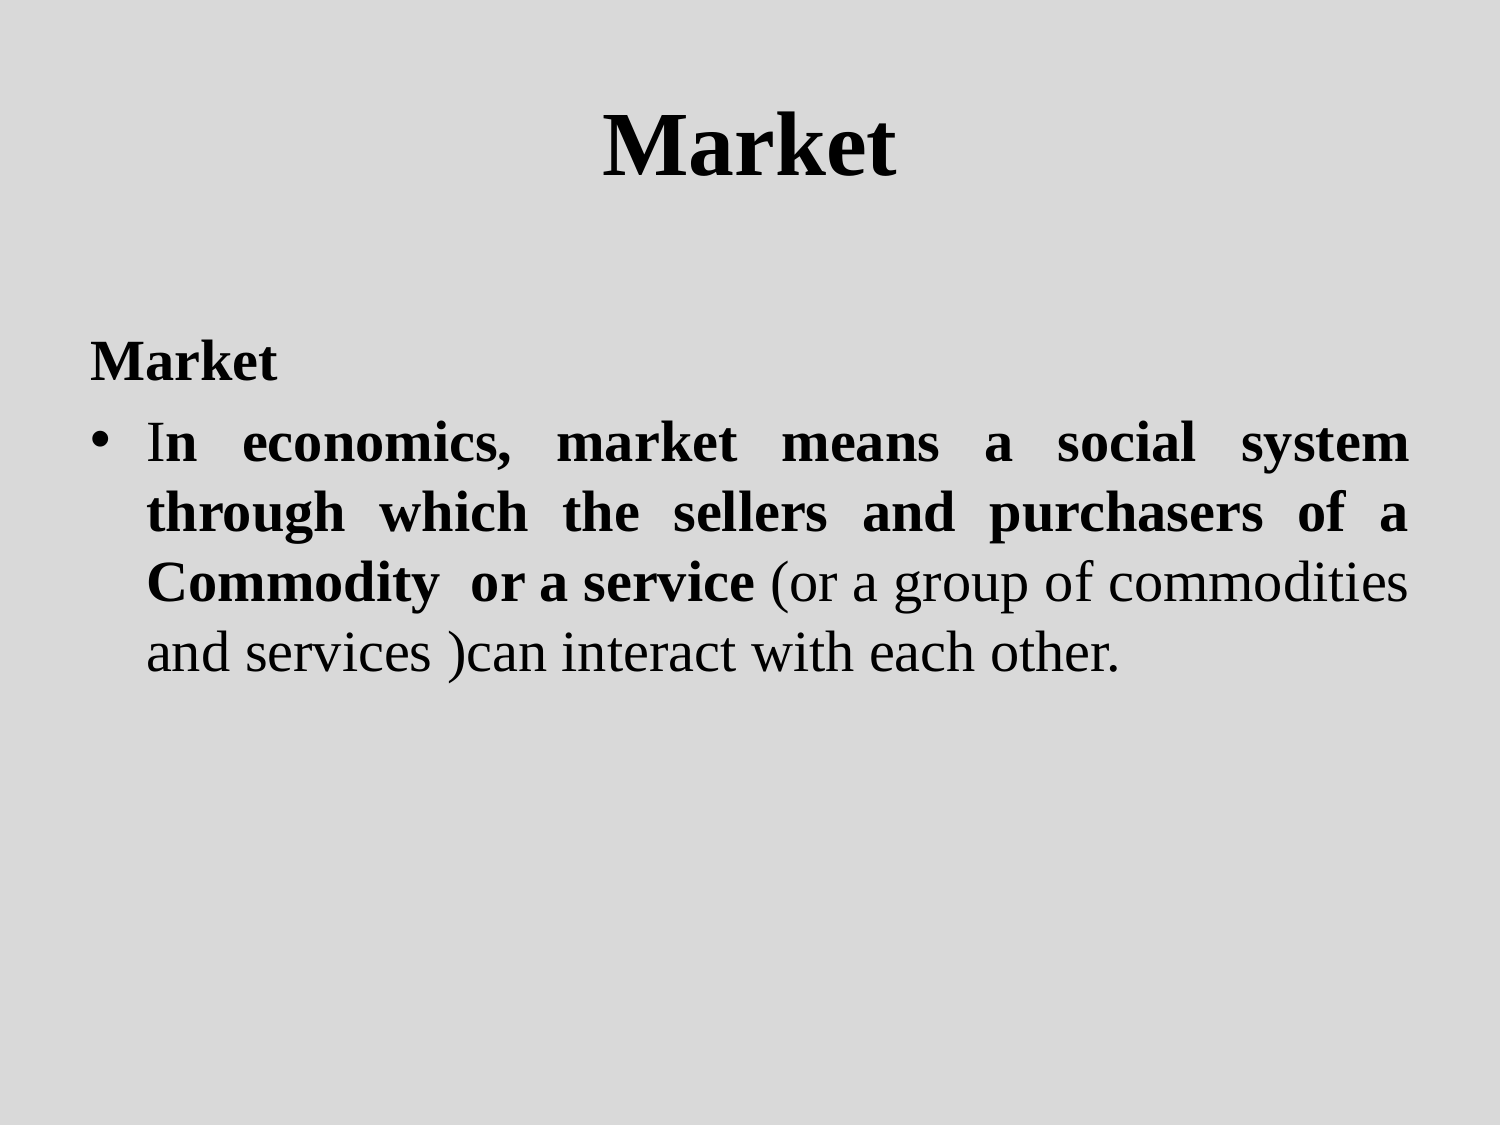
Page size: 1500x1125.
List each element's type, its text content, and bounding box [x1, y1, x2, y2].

title Market [75, 45, 1425, 222]
list Market In economics, market means a social system through which the sellers and purchasers of a Commodity or a service (or a group of commodities and services )can interact with each other. [75, 222, 1425, 1043]
